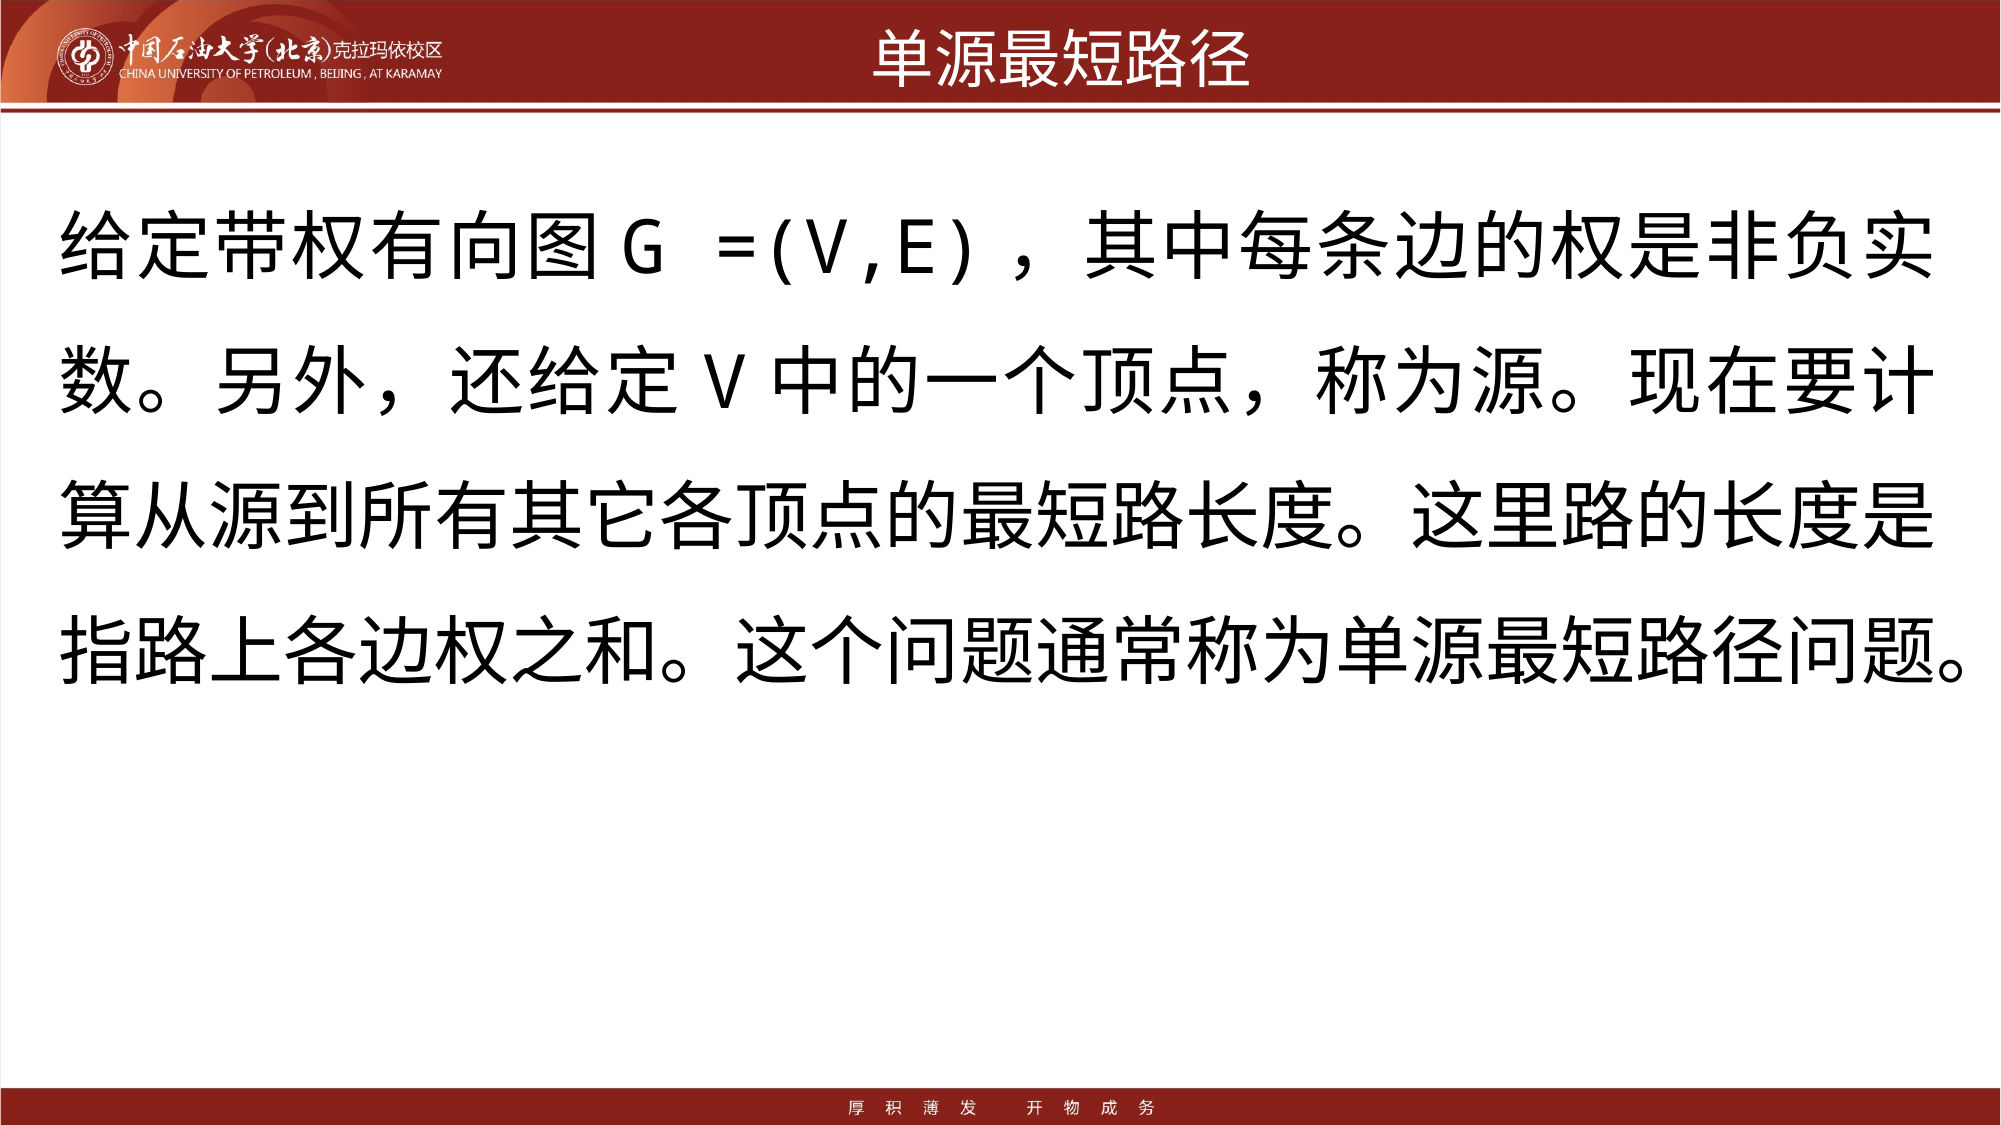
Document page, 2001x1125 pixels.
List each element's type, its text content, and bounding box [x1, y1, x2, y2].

title 单源最短路径 [426, 11, 1697, 89]
picture [0, 0, 2001, 1125]
list 给定带权有向图G =(V,E)，其中每条边的权是非负实数。另外，还给定V中的一个顶点，称为源。现在要计算从源到所有其它各顶点的最短路长度。这里路的长度是指路上各边权之和。这个问题通常称为单源最短路径问题。 [43, 146, 1952, 1024]
